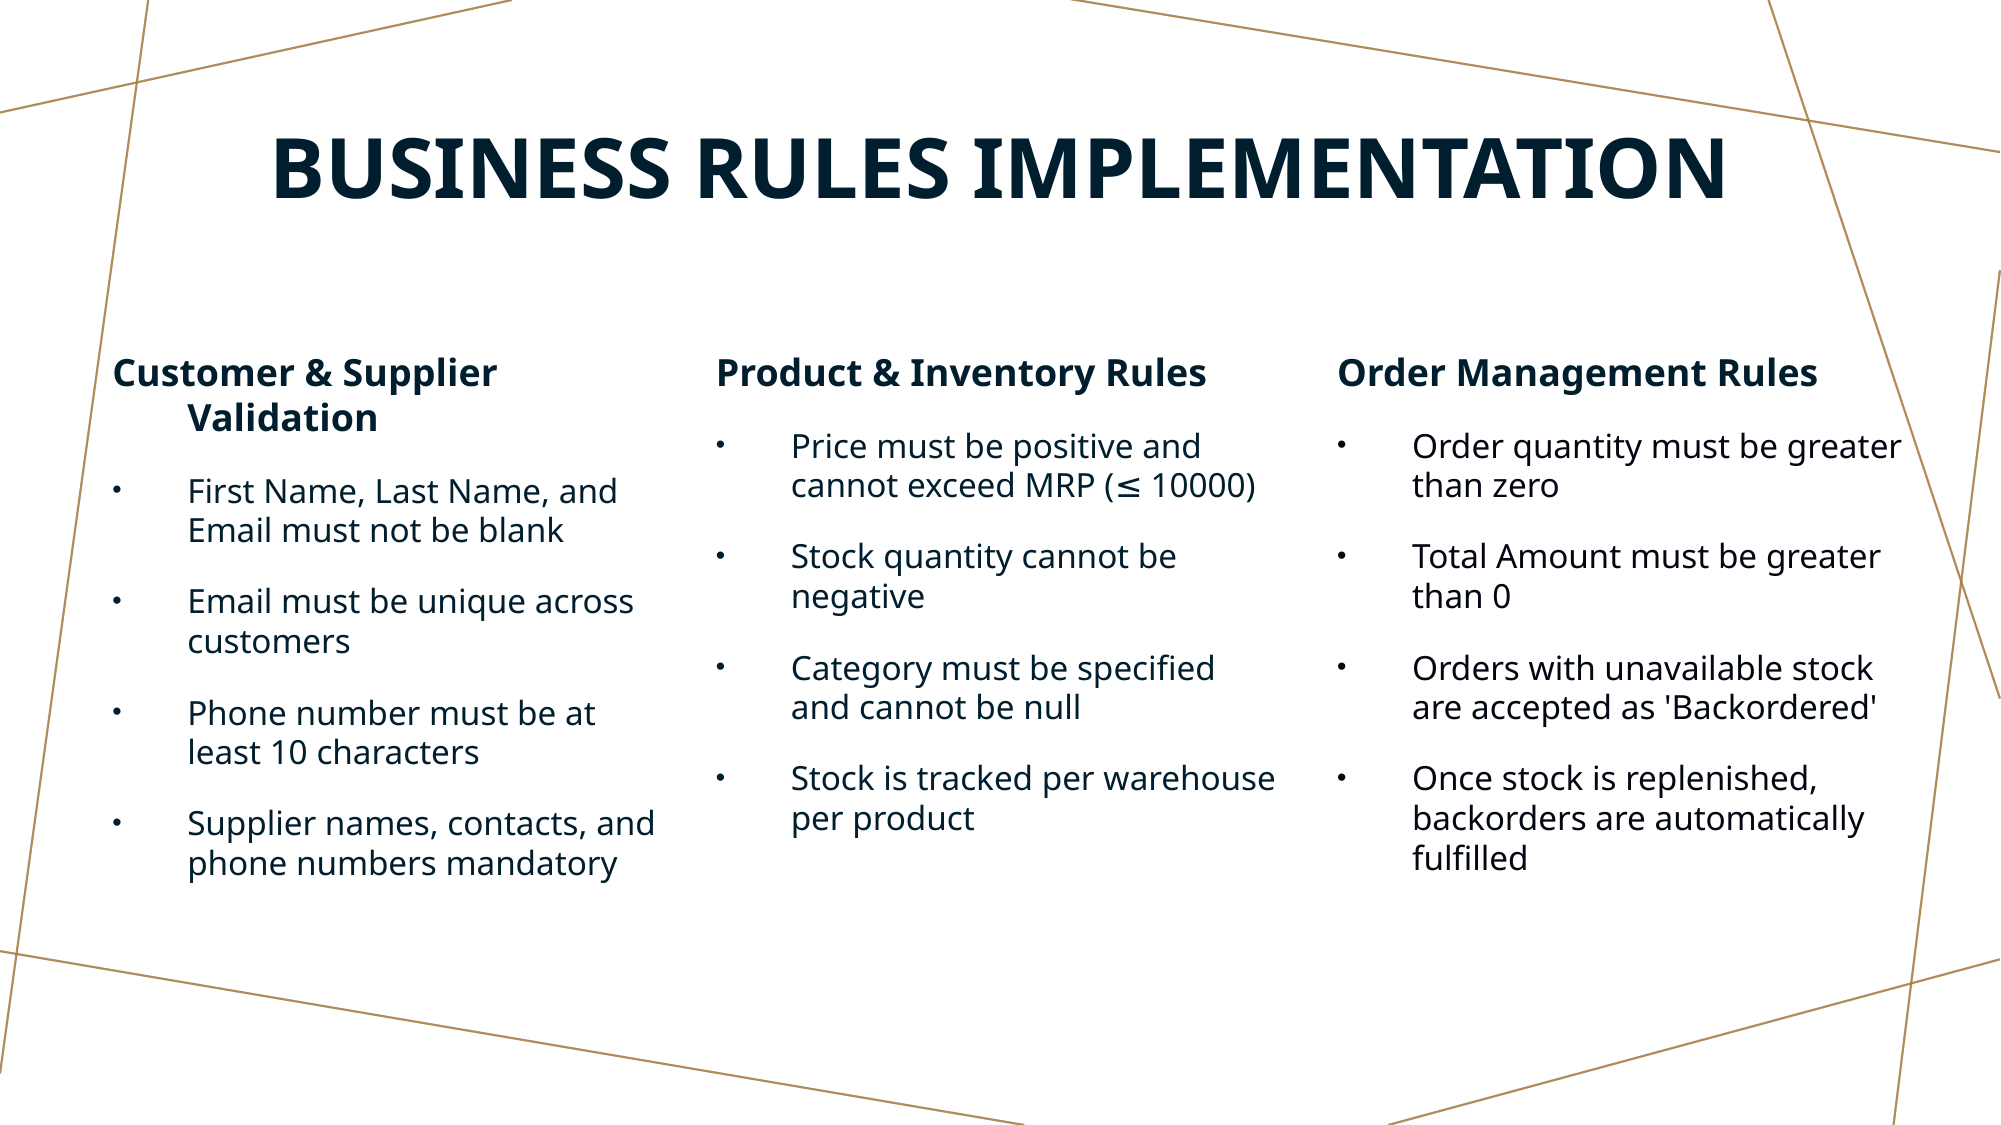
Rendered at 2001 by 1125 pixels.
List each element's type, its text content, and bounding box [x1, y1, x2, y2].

text_box Product & Inventory Rules Price must be positive and cannot exceed MRP (≤ 10000) Stock quantity cannot be negative Category must be specified and cannot be null Stock is tracked per warehouse per product [700, 341, 1296, 1009]
title Business Rules Implementation [187, 87, 1813, 225]
list Customer & Supplier Validation First Name, Last Name, and Email must not be blank Email must be unique across customers Phone number must be at least 10 characters Supplier names, contacts, and phone numbers mandatory [97, 341, 677, 1009]
text_box Order Management Rules Order quantity must be greater than zero Total Amount must be greater than 0 Orders with unavailable stock are accepted as 'Backordered' Once stock is replenished, backorders are automatically fulfilled [1322, 341, 1935, 1009]
